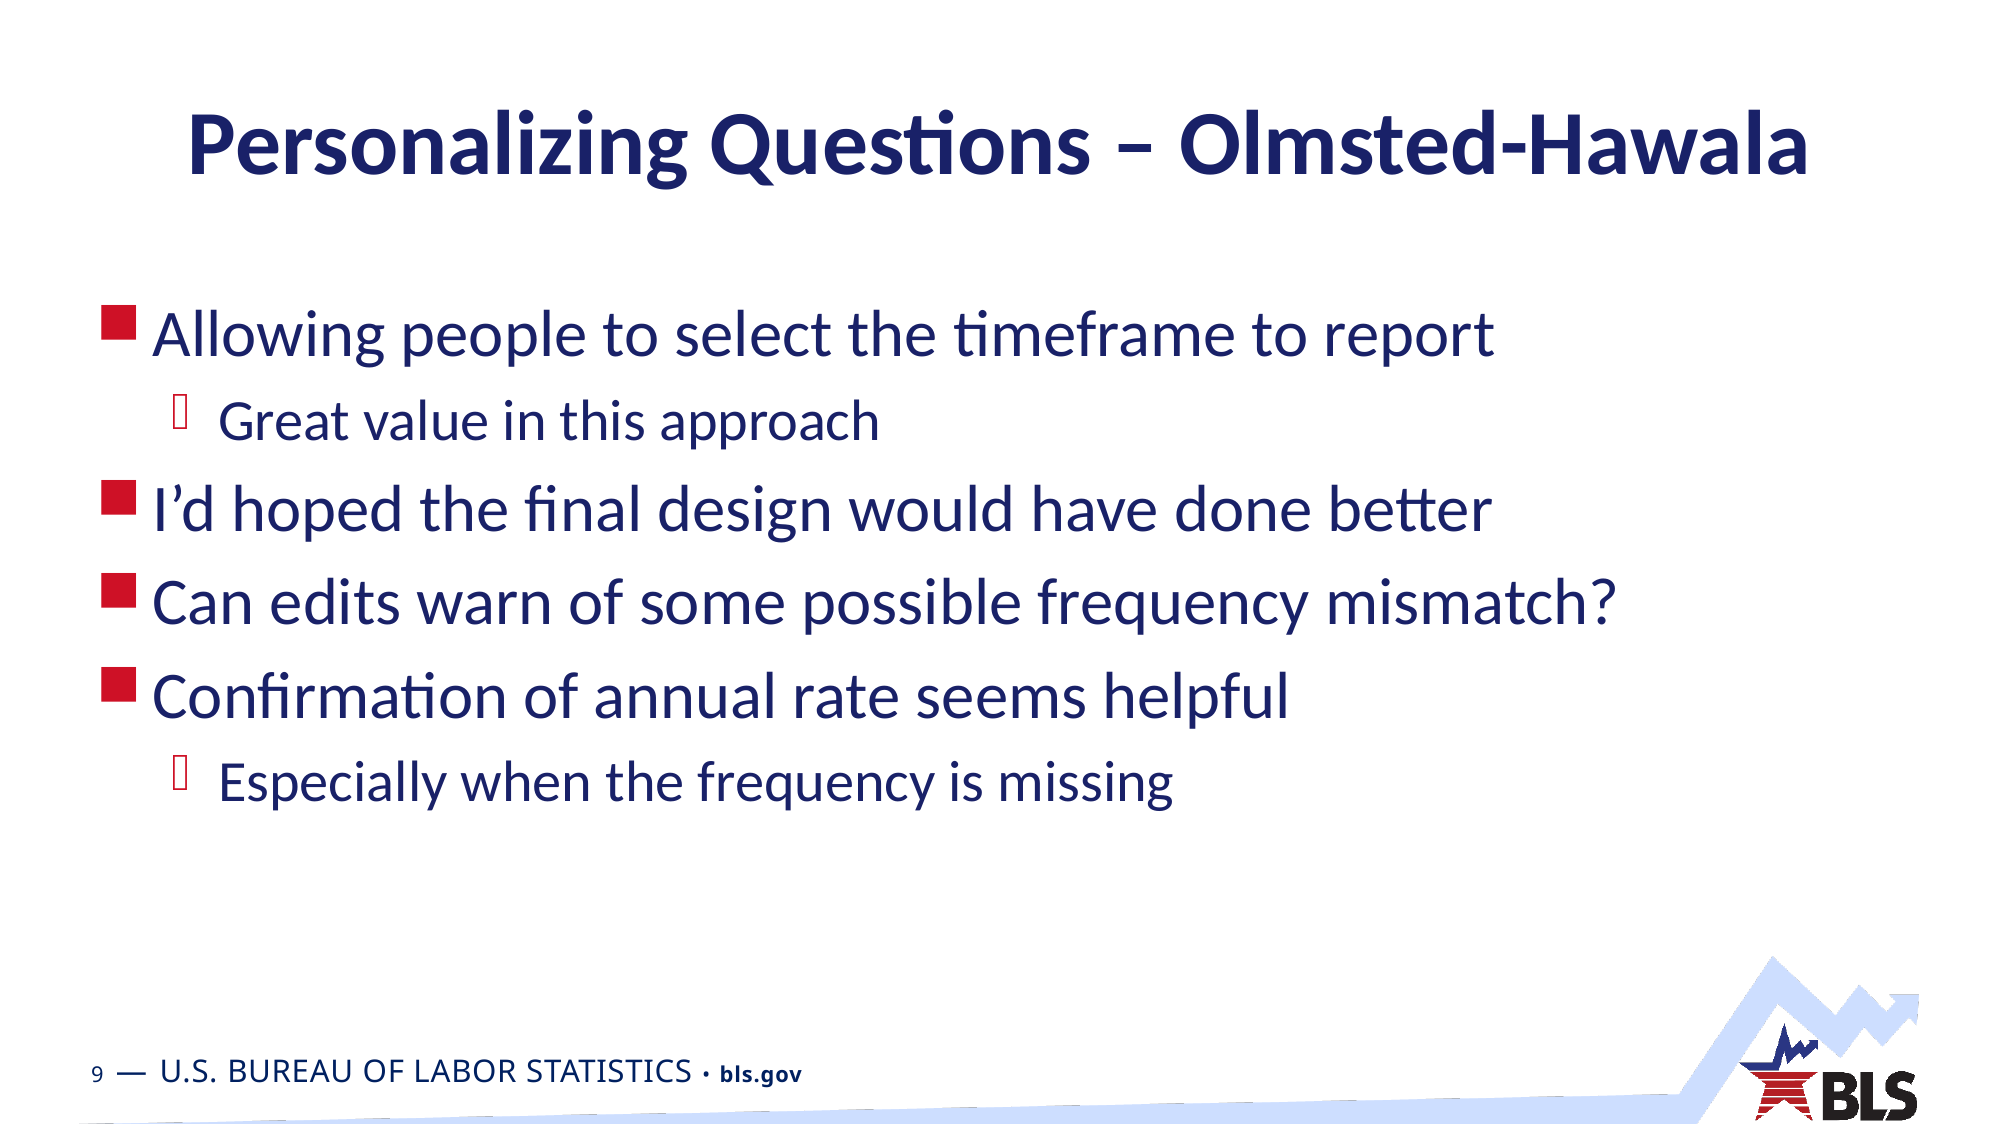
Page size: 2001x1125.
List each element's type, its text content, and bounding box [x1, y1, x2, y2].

list Allowing people to select the timeframe to report Great value in this approach I’d hoped the final design would have done better Can edits warn of some possible frequency mismatch? Confirmation of annual rate seems helpful Especially when the frequency is missing [80, 282, 1919, 938]
picture [79, 956, 1919, 1124]
title Personalizing Questions – Olmsted-Hawala [80, 74, 1919, 208]
